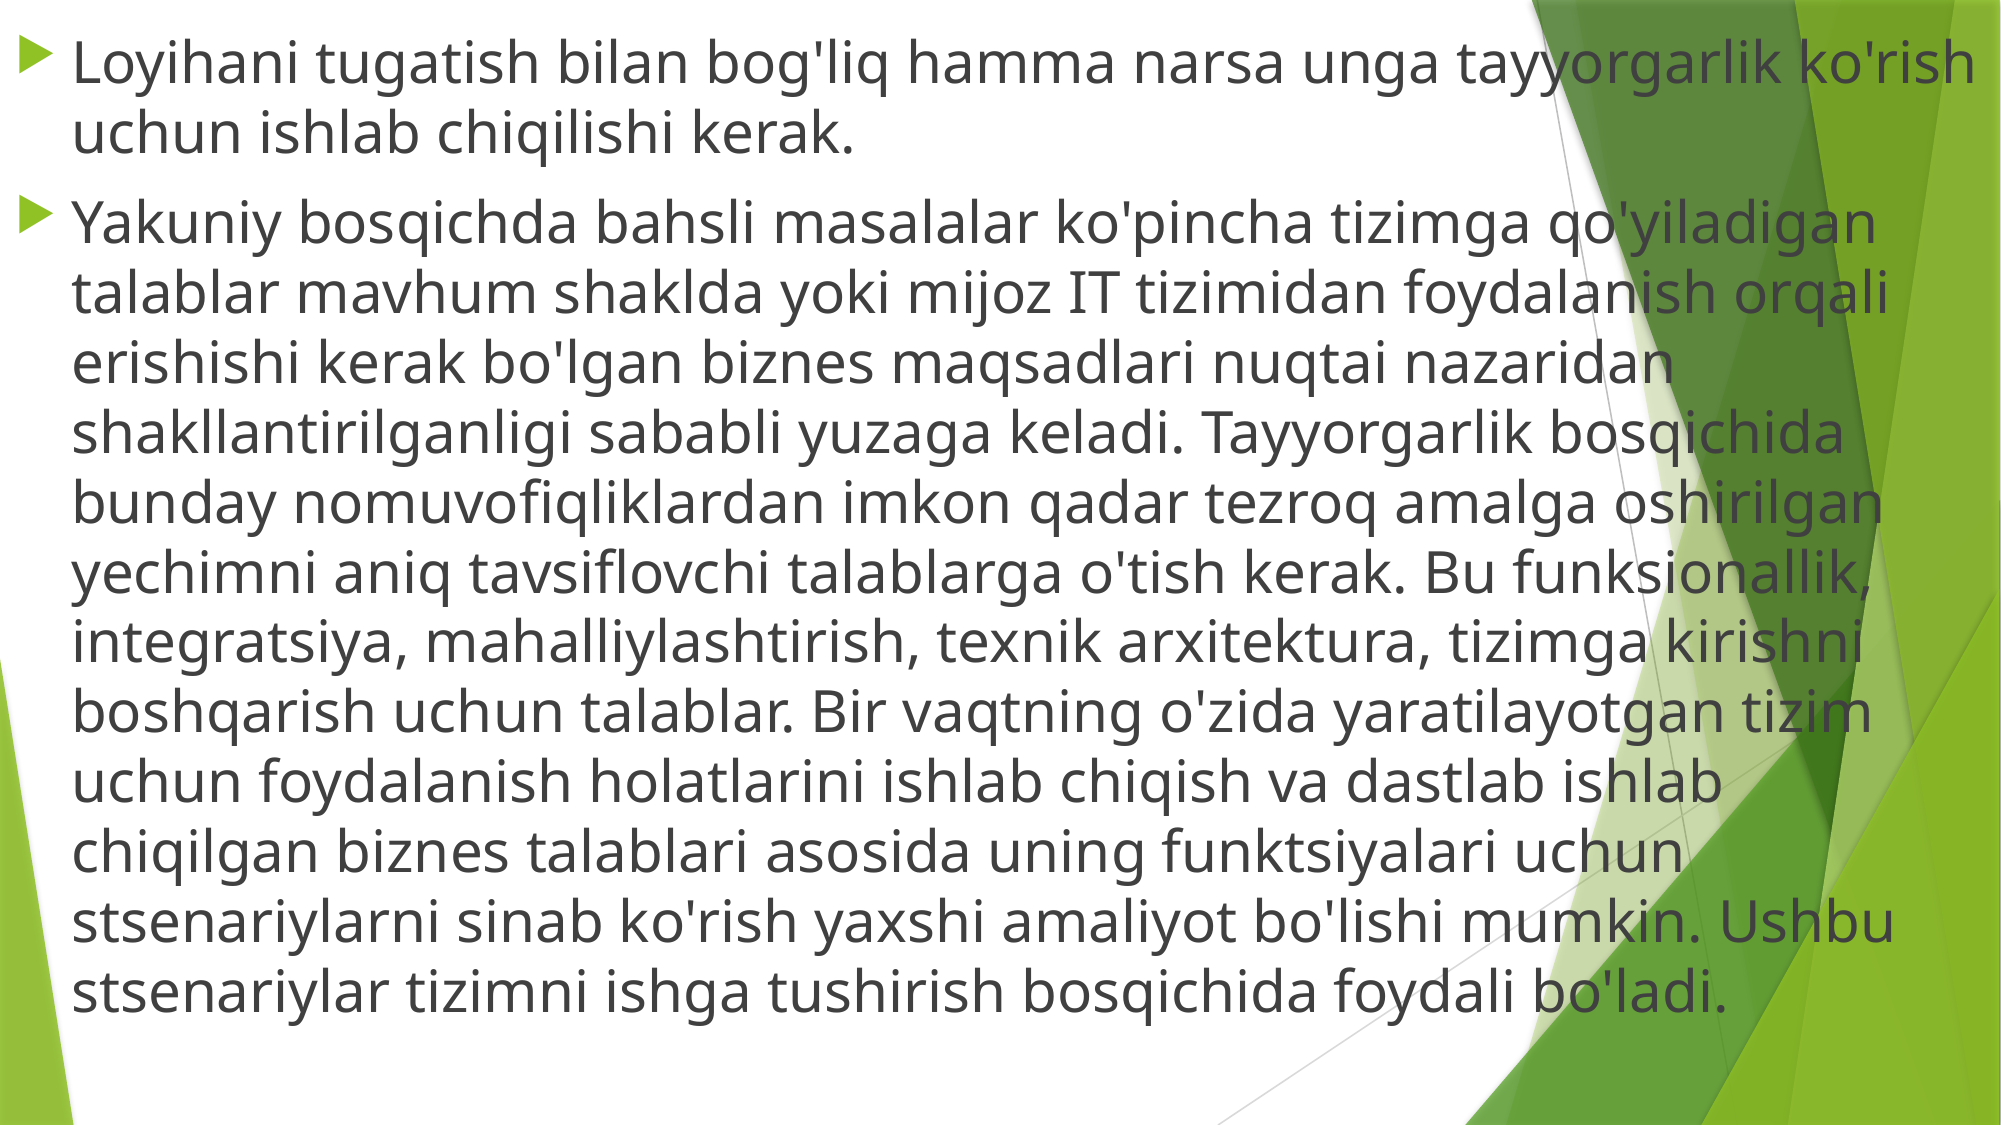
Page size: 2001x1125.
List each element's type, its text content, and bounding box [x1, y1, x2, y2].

list Loyihani tugatish bilan bog'liq hamma narsa unga tayyorgarlik ko'rish uchun ishlab chiqilishi kerak. Yakuniy bosqichda bahsli masalalar ko'pincha tizimga qo'yiladigan talablar mavhum shaklda yoki mijoz IT tizimidan foydalanish orqali erishishi kerak bo'lgan biznes maqsadlari nuqtai nazaridan shakllantirilganligi sababli yuzaga keladi. Tayyorgarlik bosqichida bunday nomuvofiqliklardan imkon qadar tezroq amalga oshirilgan yechimni aniq tavsiflovchi talablarga o'tish kerak. Bu funksionallik, integratsiya, mahalliylashtirish, texnik arxitektura, tizimga kirishni boshqarish uchun talablar. Bir vaqtning o'zida yaratilayotgan tizim uchun foydalanish holatlarini ishlab chiqish va dastlab ishlab chiqilgan biznes talablari asosida uning funktsiyalari uchun stsenariylarni sinab ko'rish yaxshi amaliyot bo'lishi mumkin. Ushbu stsenariylar tizimni ishga tushirish bosqichida foydali bo'ladi. [0, 17, 2000, 1125]
